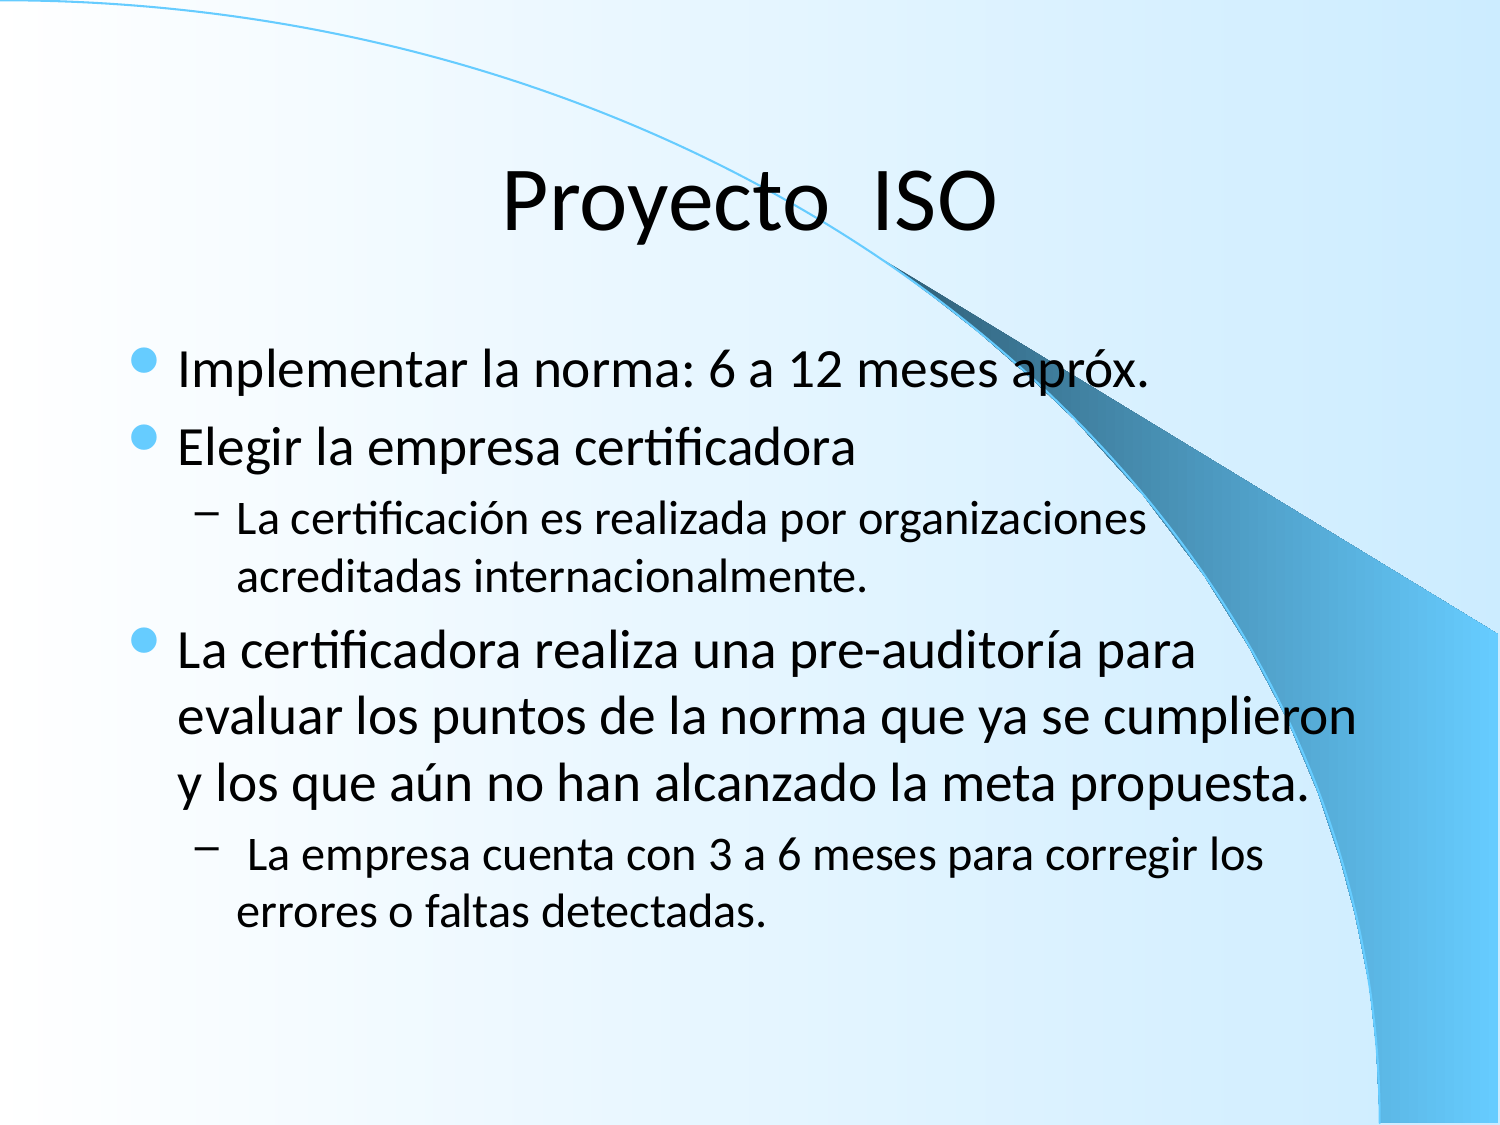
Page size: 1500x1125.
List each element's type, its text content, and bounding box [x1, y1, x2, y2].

list Implementar la norma: 6 a 12 meses apróx. Elegir la empresa certificadora La certificación es realizada por organizaciones acreditadas internacionalmente. La certificadora realiza una pre-auditoría para evaluar los puntos de la norma que ya se cumplieron y los que aún no han alcanzado la meta propuesta. La empresa cuenta con 3 a 6 meses para corregir los errores o faltas detectadas. [112, 324, 1388, 1001]
title Proyecto ISO [112, 99, 1388, 288]
